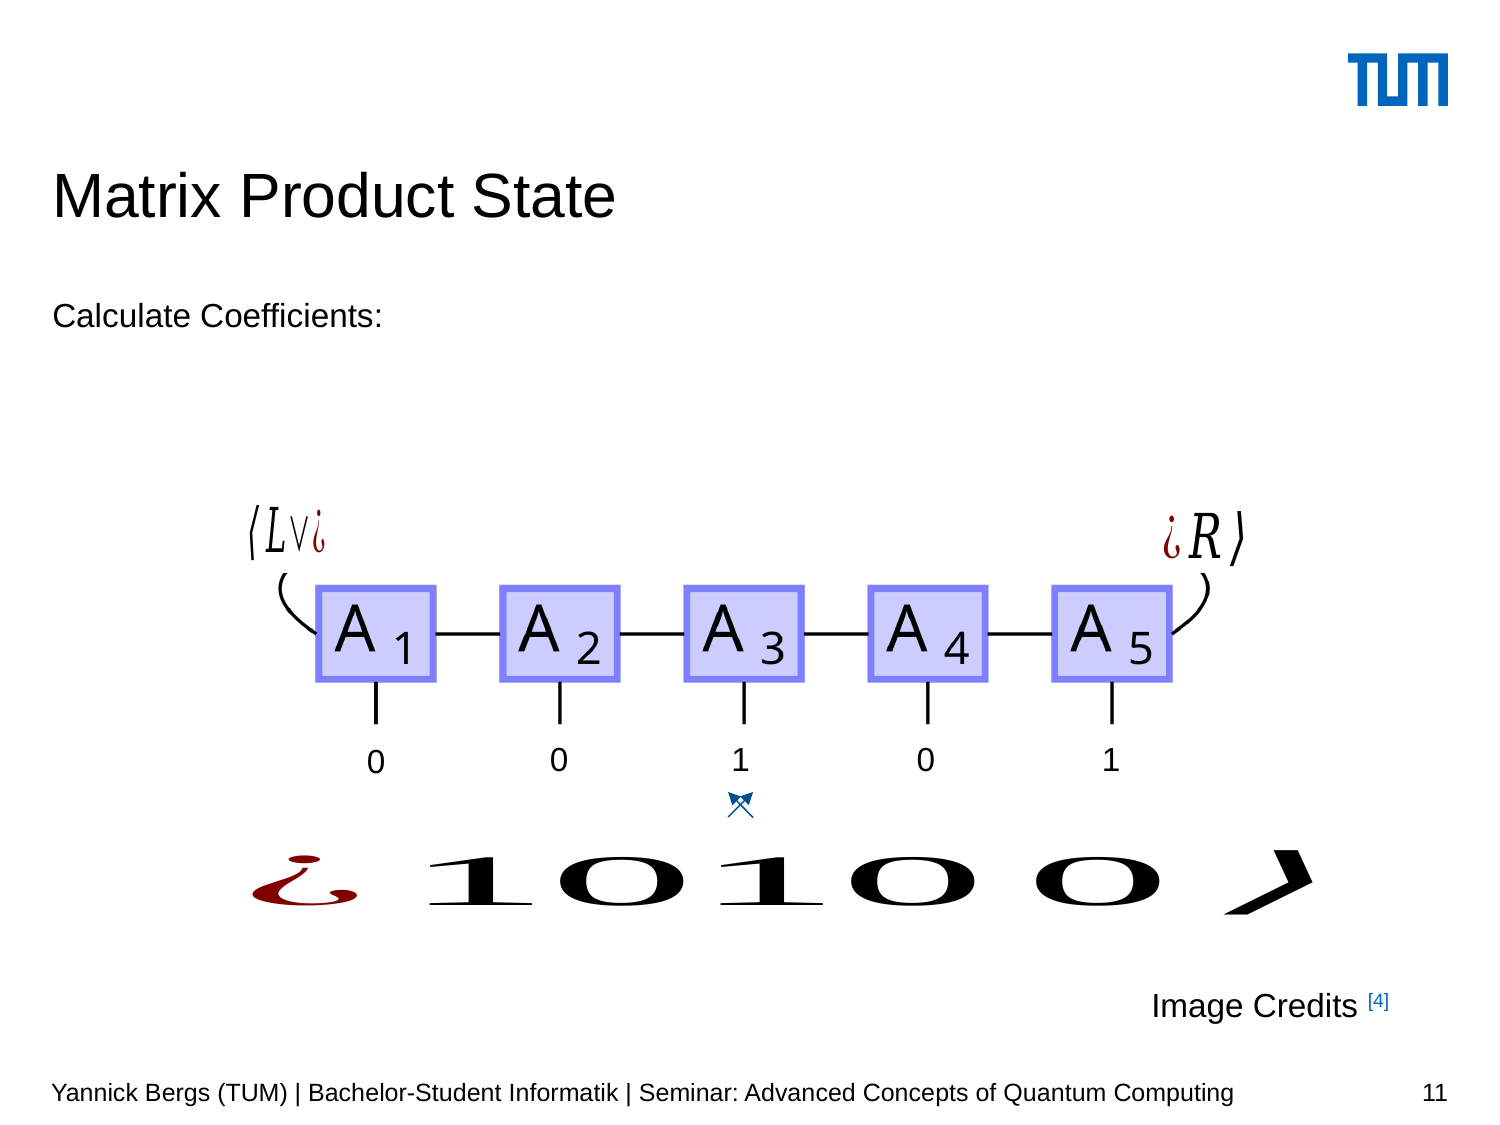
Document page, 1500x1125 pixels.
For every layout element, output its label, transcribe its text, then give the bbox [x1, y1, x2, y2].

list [247, 572, 1230, 726]
text_box 0 [366, 734, 386, 780]
text_box 0 [916, 734, 936, 778]
slide_number 11 [1249, 1061, 1448, 1122]
title Matrix Product State [52, 162, 1449, 231]
footer Yannick Bergs (TUM) | Bachelor-Student Informatik | Seminar: Advanced Concepts of Quantum Computing [51, 1061, 1249, 1122]
text_box 1 [1101, 734, 1121, 778]
text_box 0 [550, 734, 569, 778]
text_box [727, 791, 754, 818]
text_box Image Credits [4] [1151, 978, 1408, 1025]
text_box 1 [731, 734, 750, 778]
